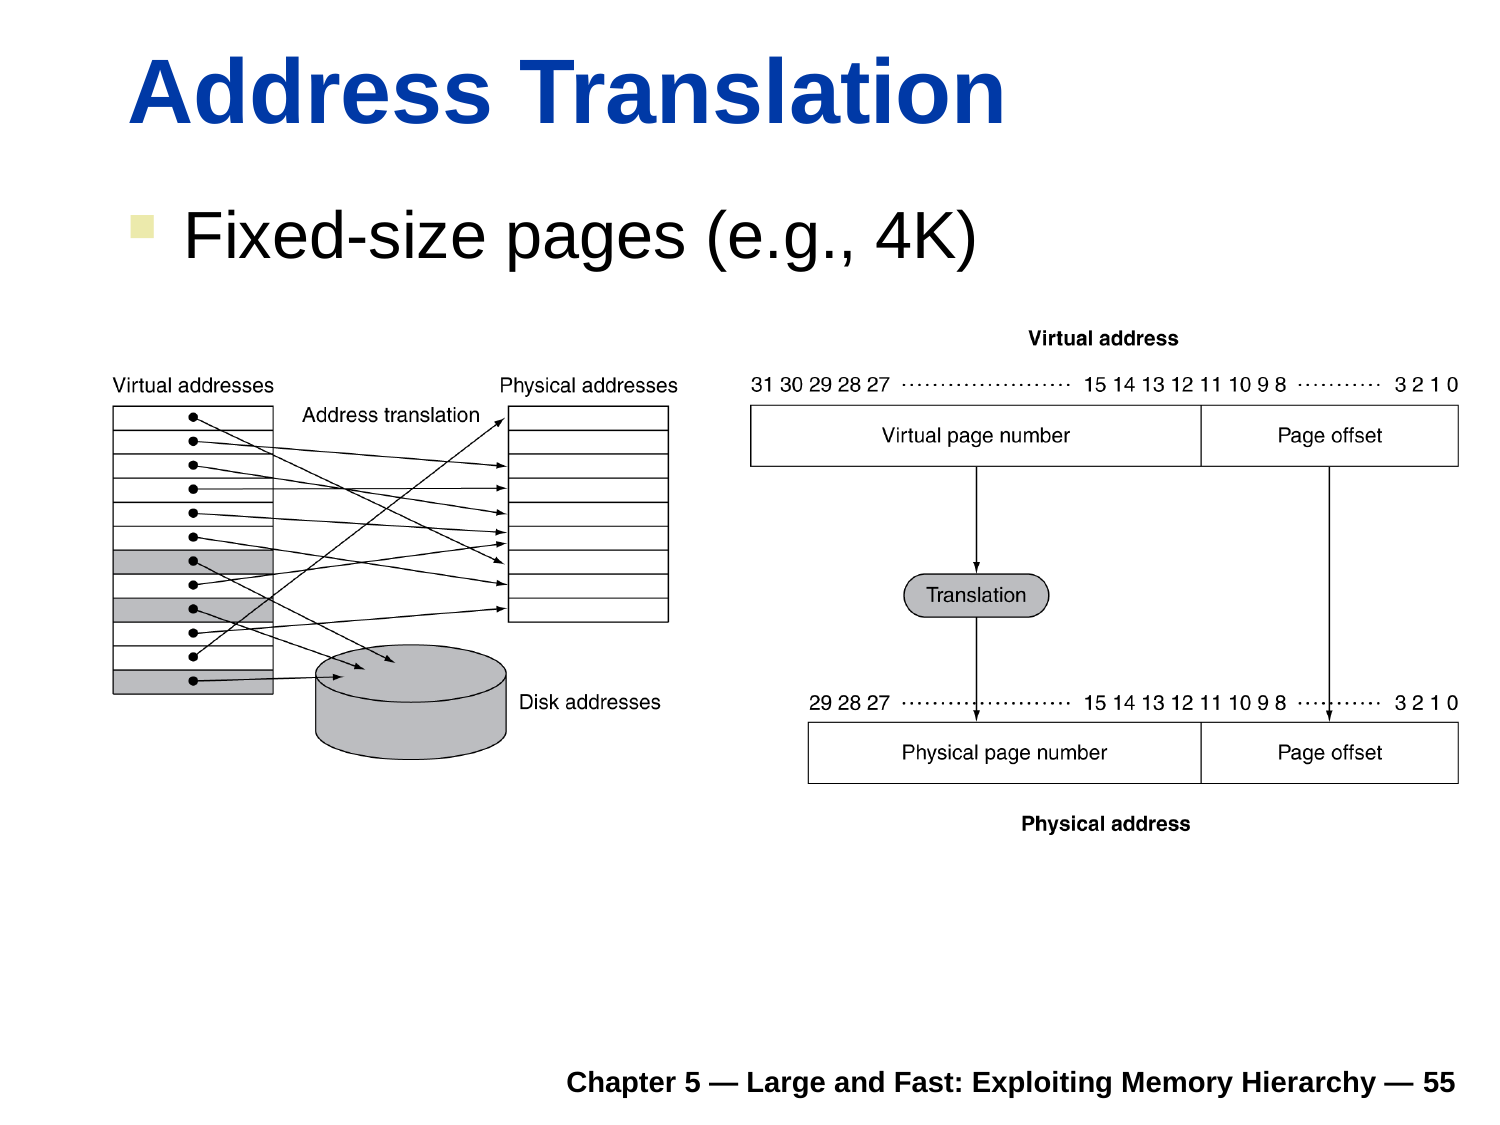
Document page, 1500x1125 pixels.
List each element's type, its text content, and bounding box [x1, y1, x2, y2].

footer Chapter 5 — Large and Fast: Exploiting Memory Hierarchy — 55 [277, 1046, 1471, 1106]
title Address Translation [112, 23, 1468, 149]
picture [111, 374, 679, 760]
list Fixed-size pages (e.g., 4K) [112, 184, 1469, 1024]
picture [749, 326, 1459, 835]
